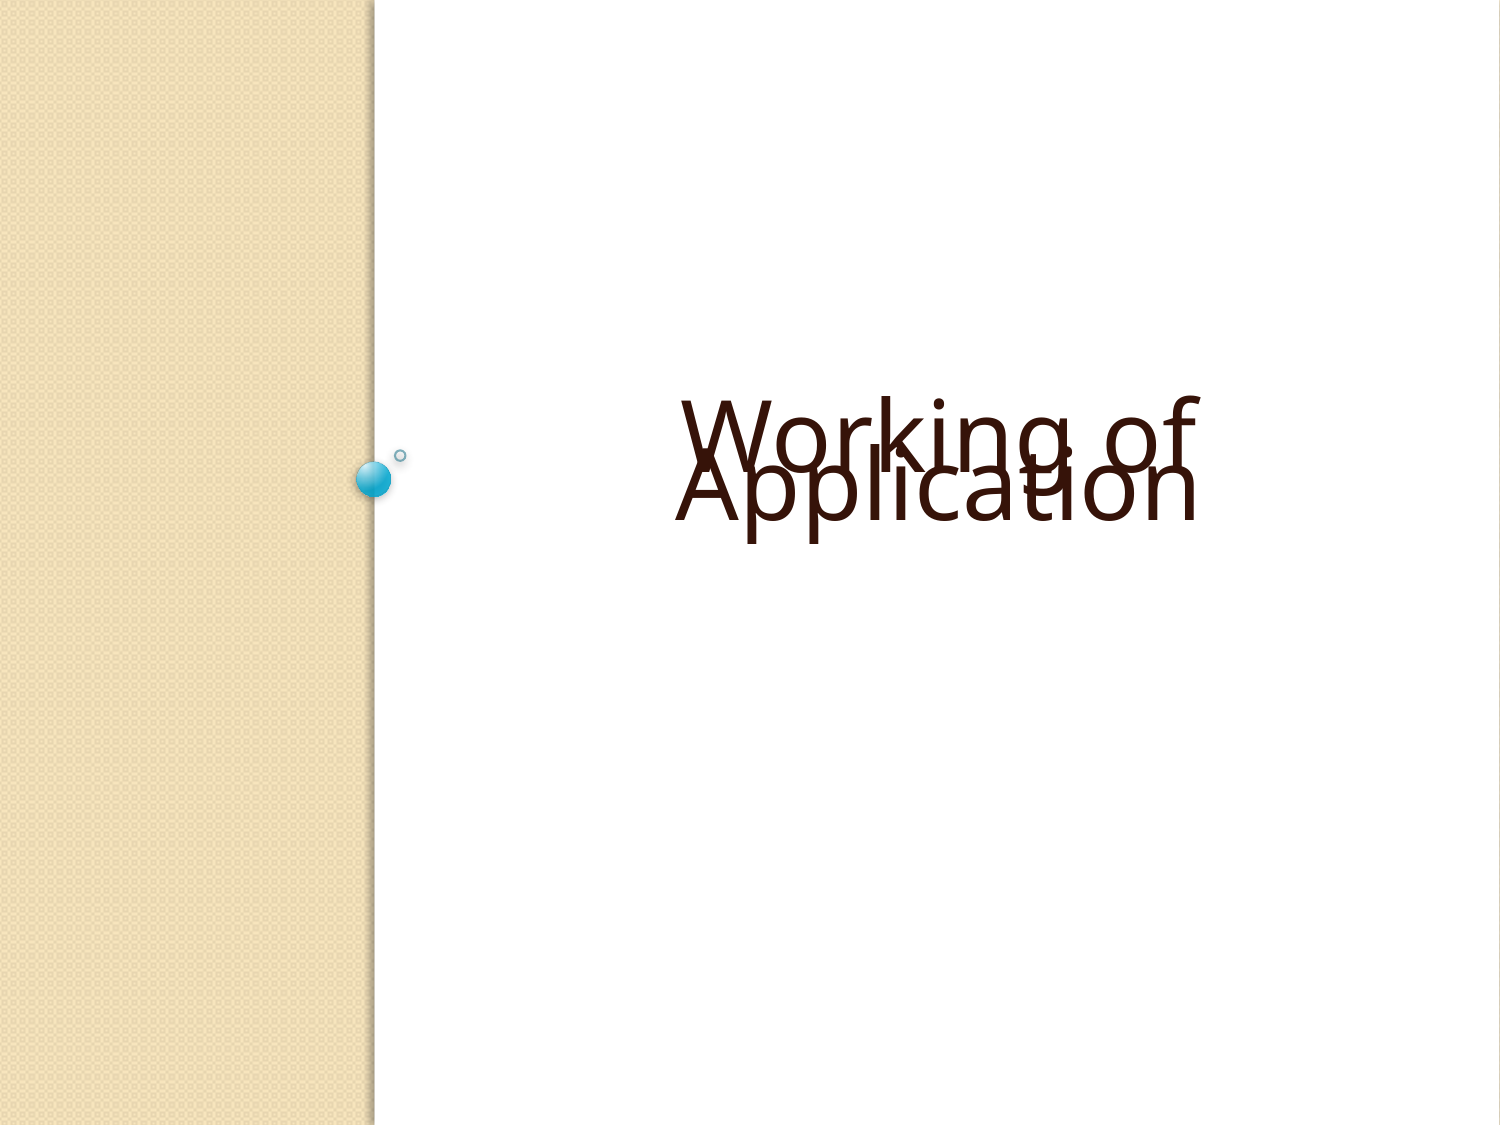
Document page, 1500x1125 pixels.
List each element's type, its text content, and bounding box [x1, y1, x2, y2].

list Working of Application [412, 299, 1463, 548]
